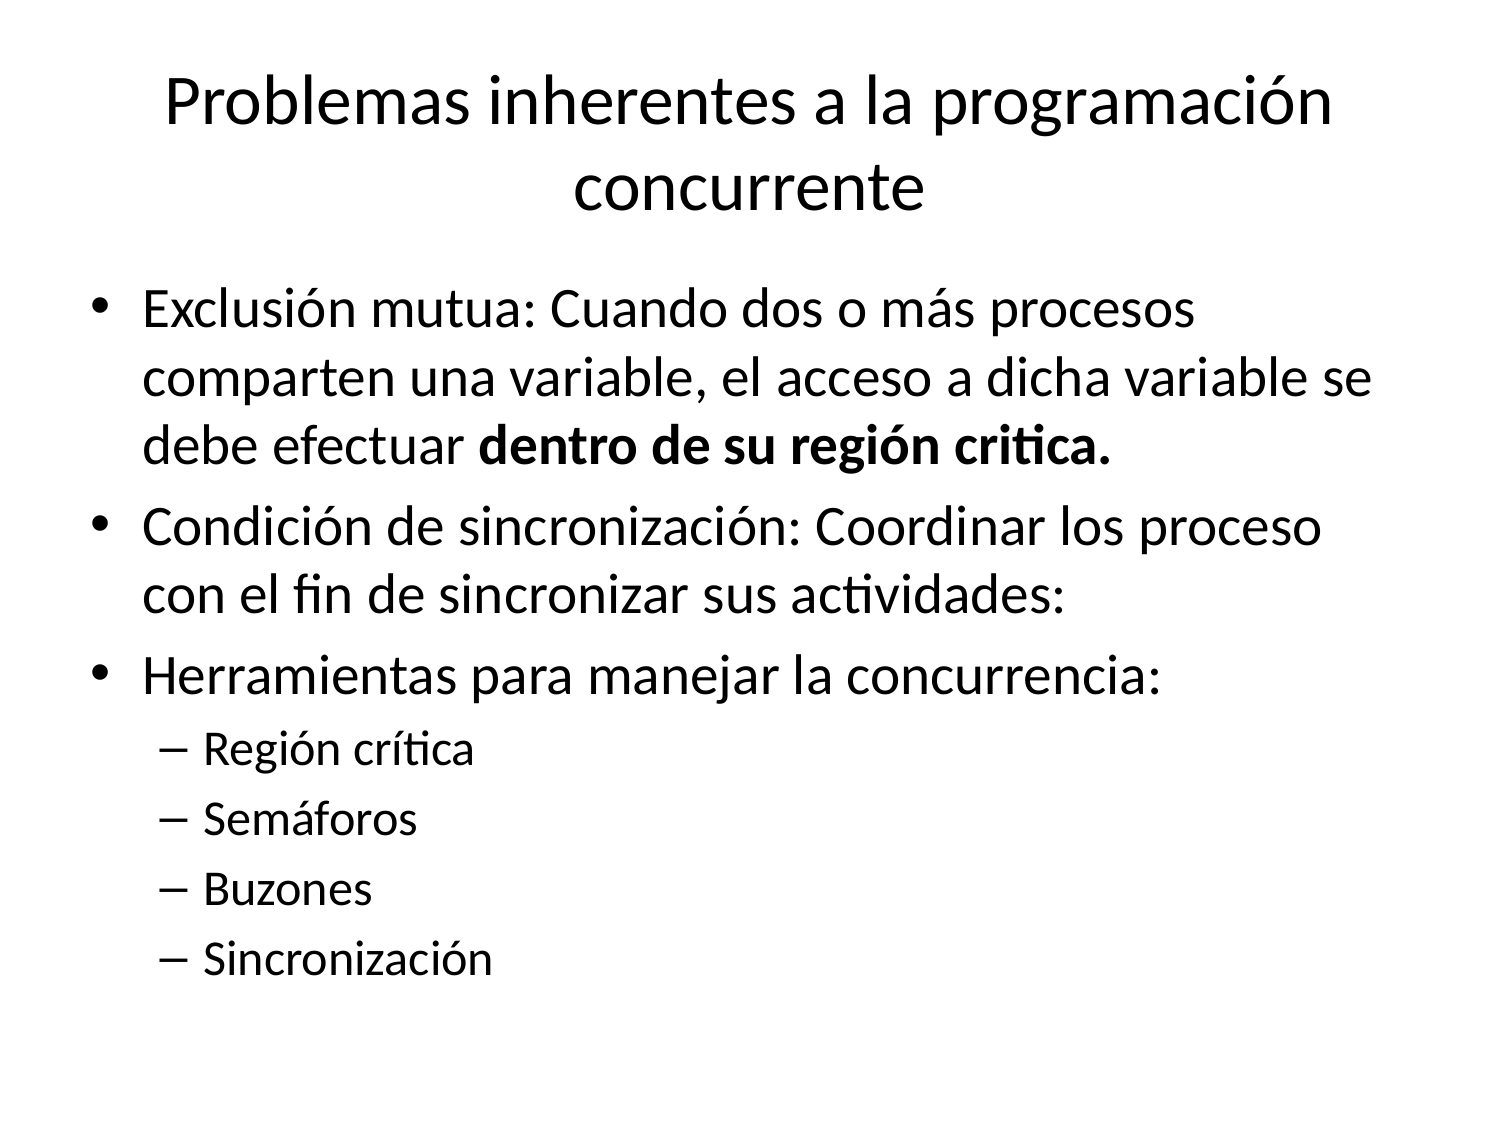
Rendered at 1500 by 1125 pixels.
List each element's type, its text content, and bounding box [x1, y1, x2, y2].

title Problemas inherentes a la programación concurrente [75, 45, 1425, 233]
list Exclusión mutua: Cuando dos o más procesos comparten una variable, el acceso a dicha variable se debe efectuar dentro de su región critica. Condición de sincronización: Coordinar los proceso con el fin de sincronizar sus actividades: Herramientas para manejar la concurrencia: Región crítica Semáforos Buzones Sincronización [75, 262, 1425, 1005]
